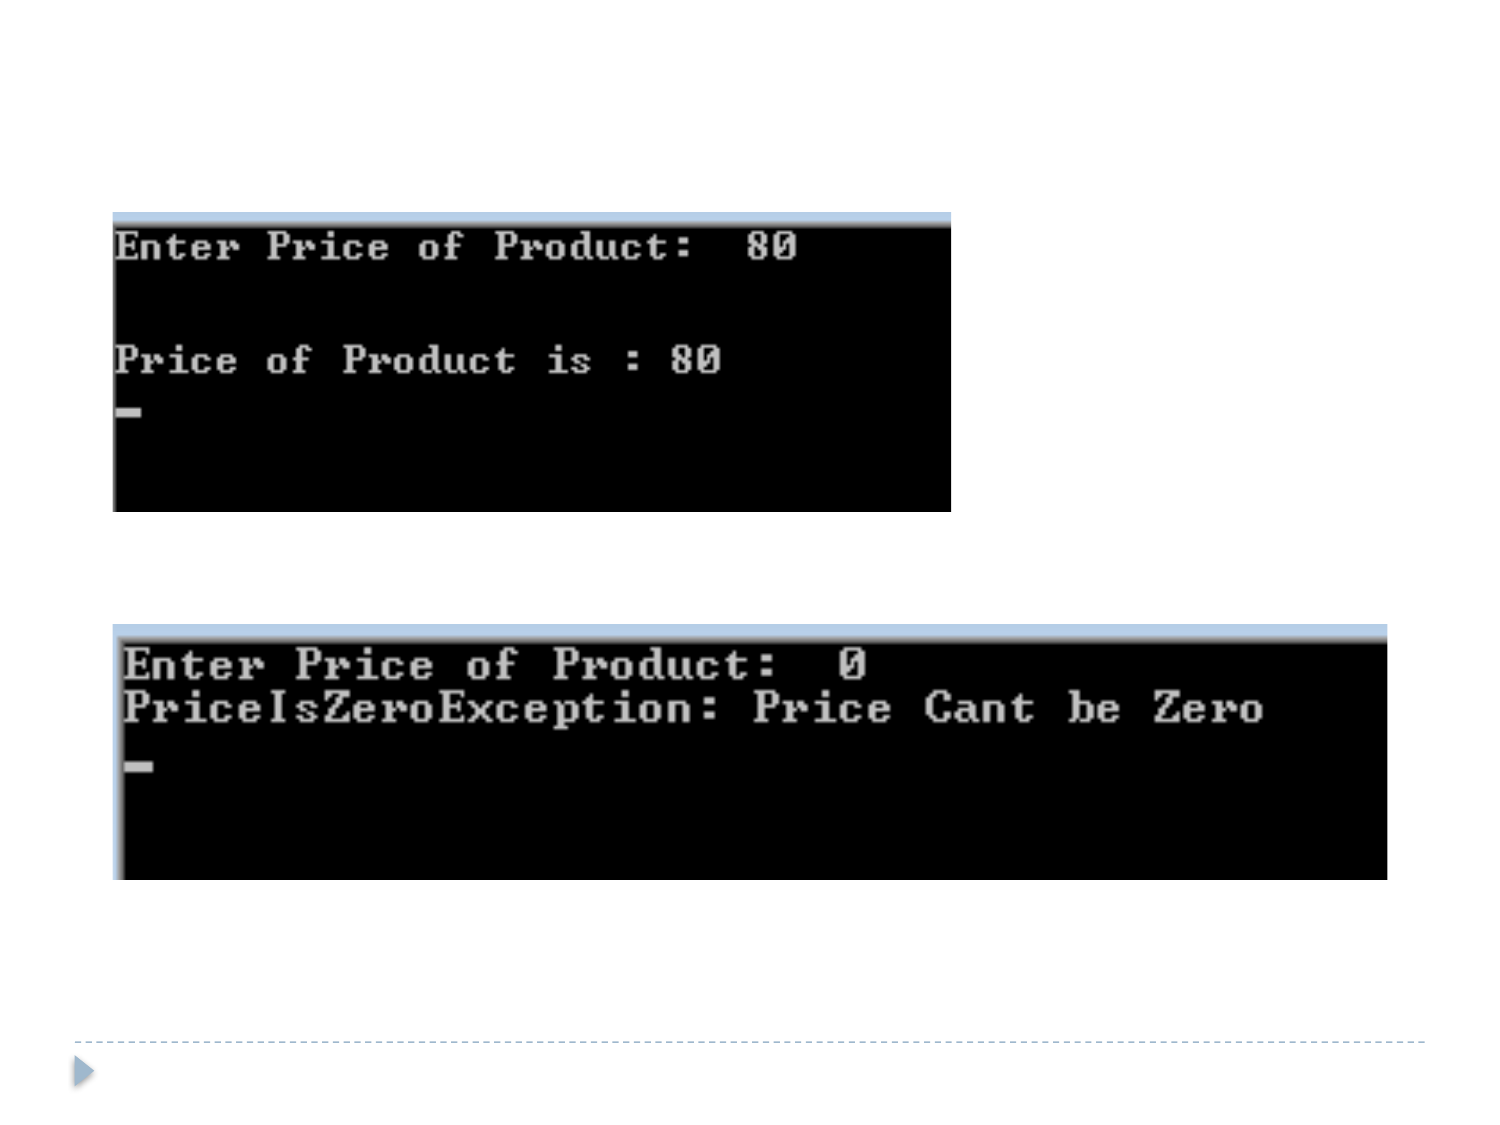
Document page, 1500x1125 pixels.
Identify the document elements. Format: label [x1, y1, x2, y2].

picture [112, 212, 952, 512]
picture [112, 624, 1388, 881]
